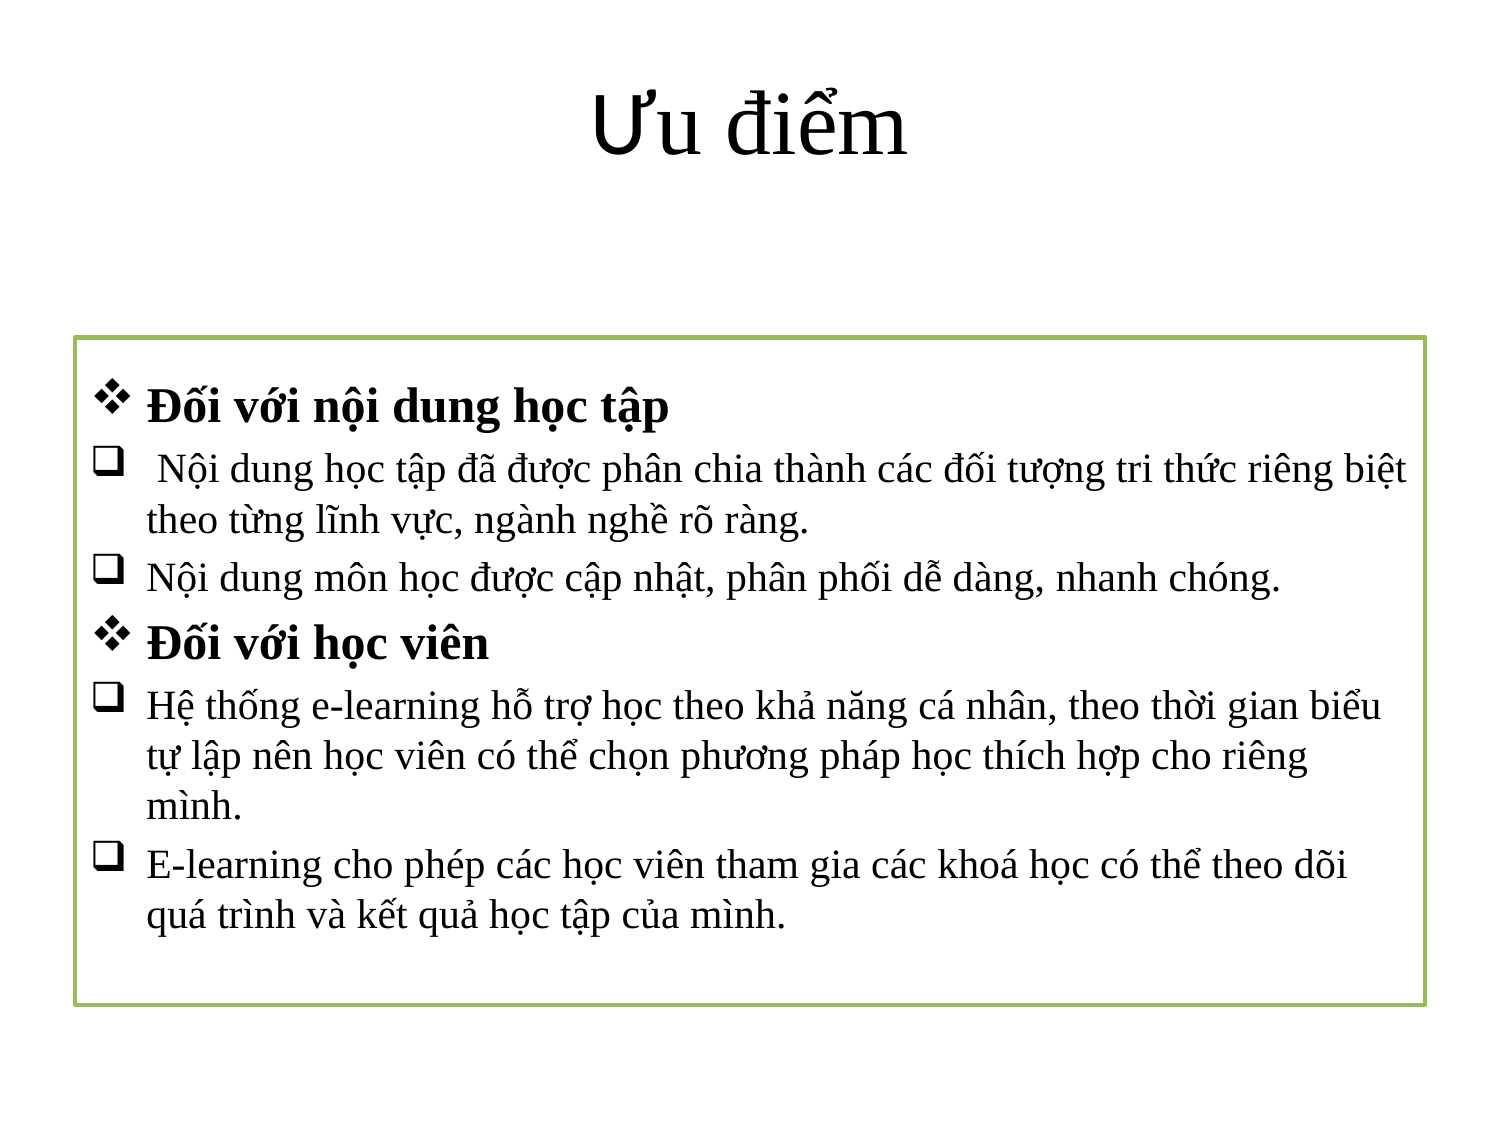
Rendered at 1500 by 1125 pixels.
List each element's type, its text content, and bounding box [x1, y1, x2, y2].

title Ưu điểm [75, 45, 1425, 191]
list Đối với nội dung học tập Nội dung học tập đã được phân chia thành các đối tượng tri thức riêng biệt theo từng lĩnh vực, ngành nghề rõ ràng. Nội dung môn học được cập nhật, phân phối dễ dàng, nhanh chóng. Đối với học viên Hệ thống e-learning hỗ trợ học theo khả năng cá nhân, theo thời gian biểu tự lập nên học viên có thể chọn phương pháp học thích hợp cho riêng mình. E-learning cho phép các học viên tham gia các khoá học có thể theo dõi quá trình và kết quả học tập của mình. [75, 365, 1425, 1028]
text_box [73, 335, 1427, 1007]
